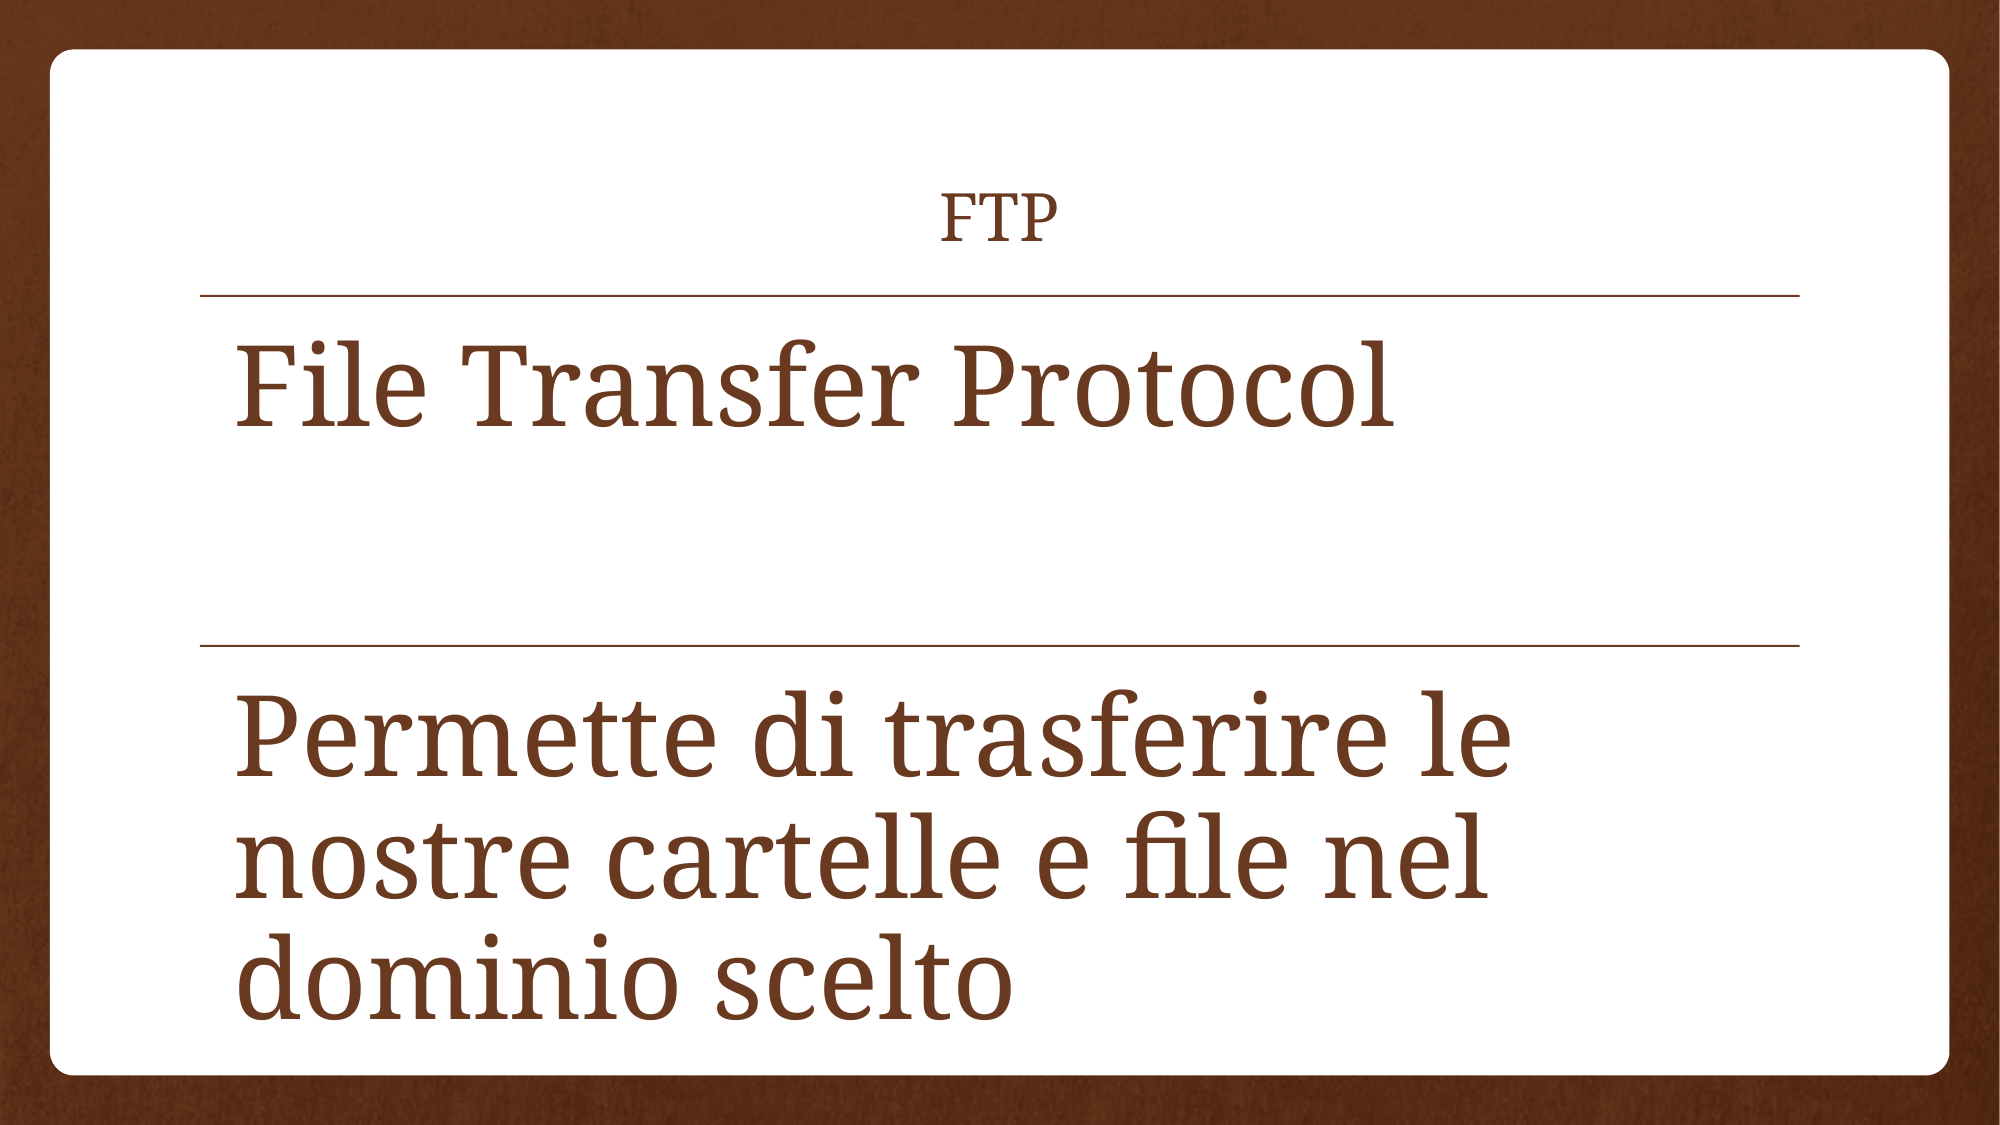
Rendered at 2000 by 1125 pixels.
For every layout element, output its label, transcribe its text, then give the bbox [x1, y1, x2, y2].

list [199, 295, 1800, 996]
title FTP [199, 70, 1800, 263]
